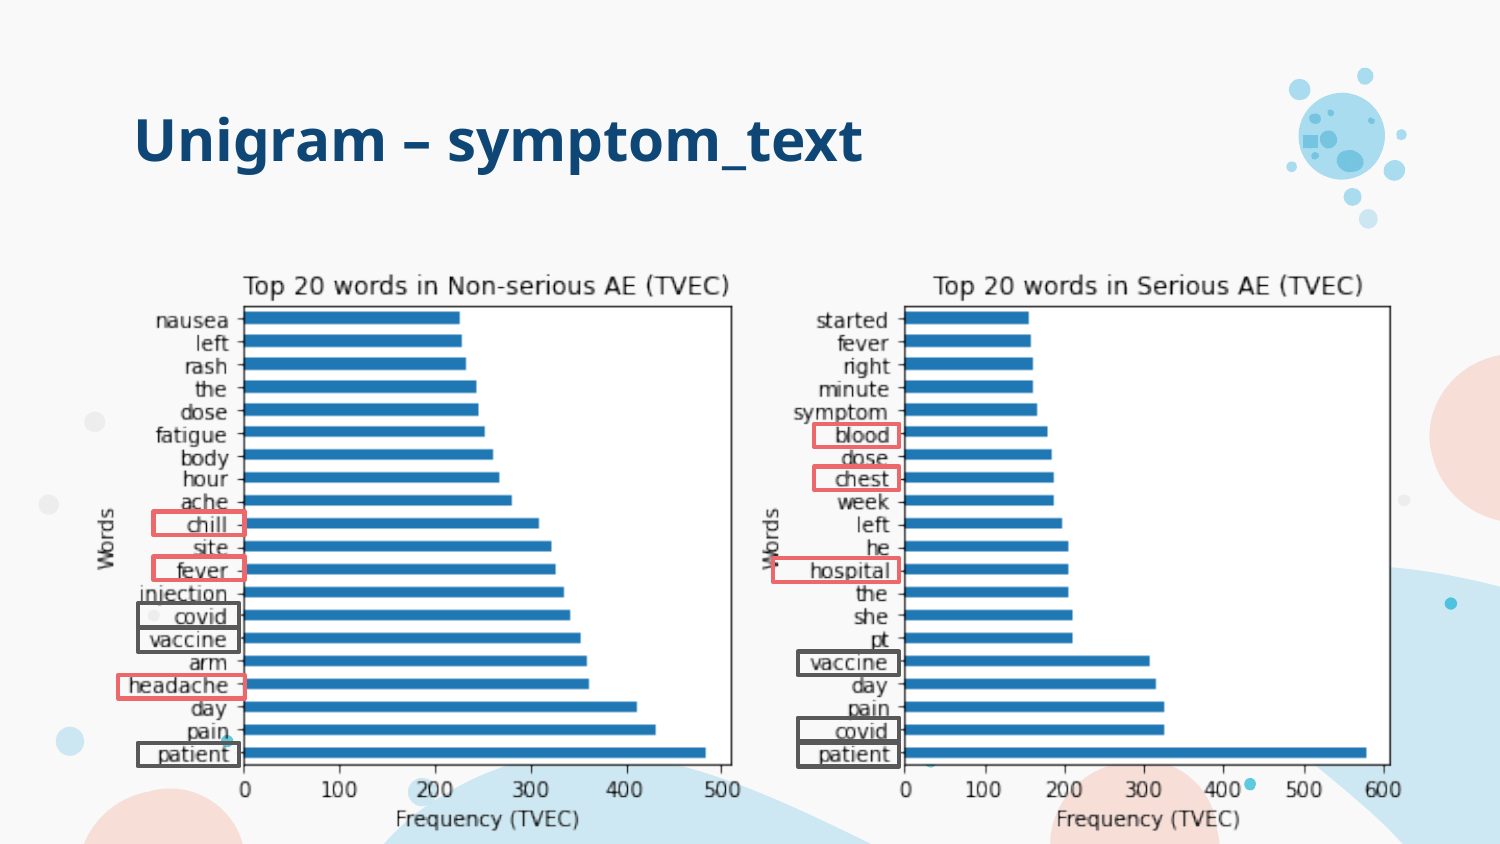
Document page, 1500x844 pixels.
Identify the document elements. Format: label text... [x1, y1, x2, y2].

title Unigram – symptom_text [118, 88, 1382, 167]
picture [83, 260, 1417, 844]
